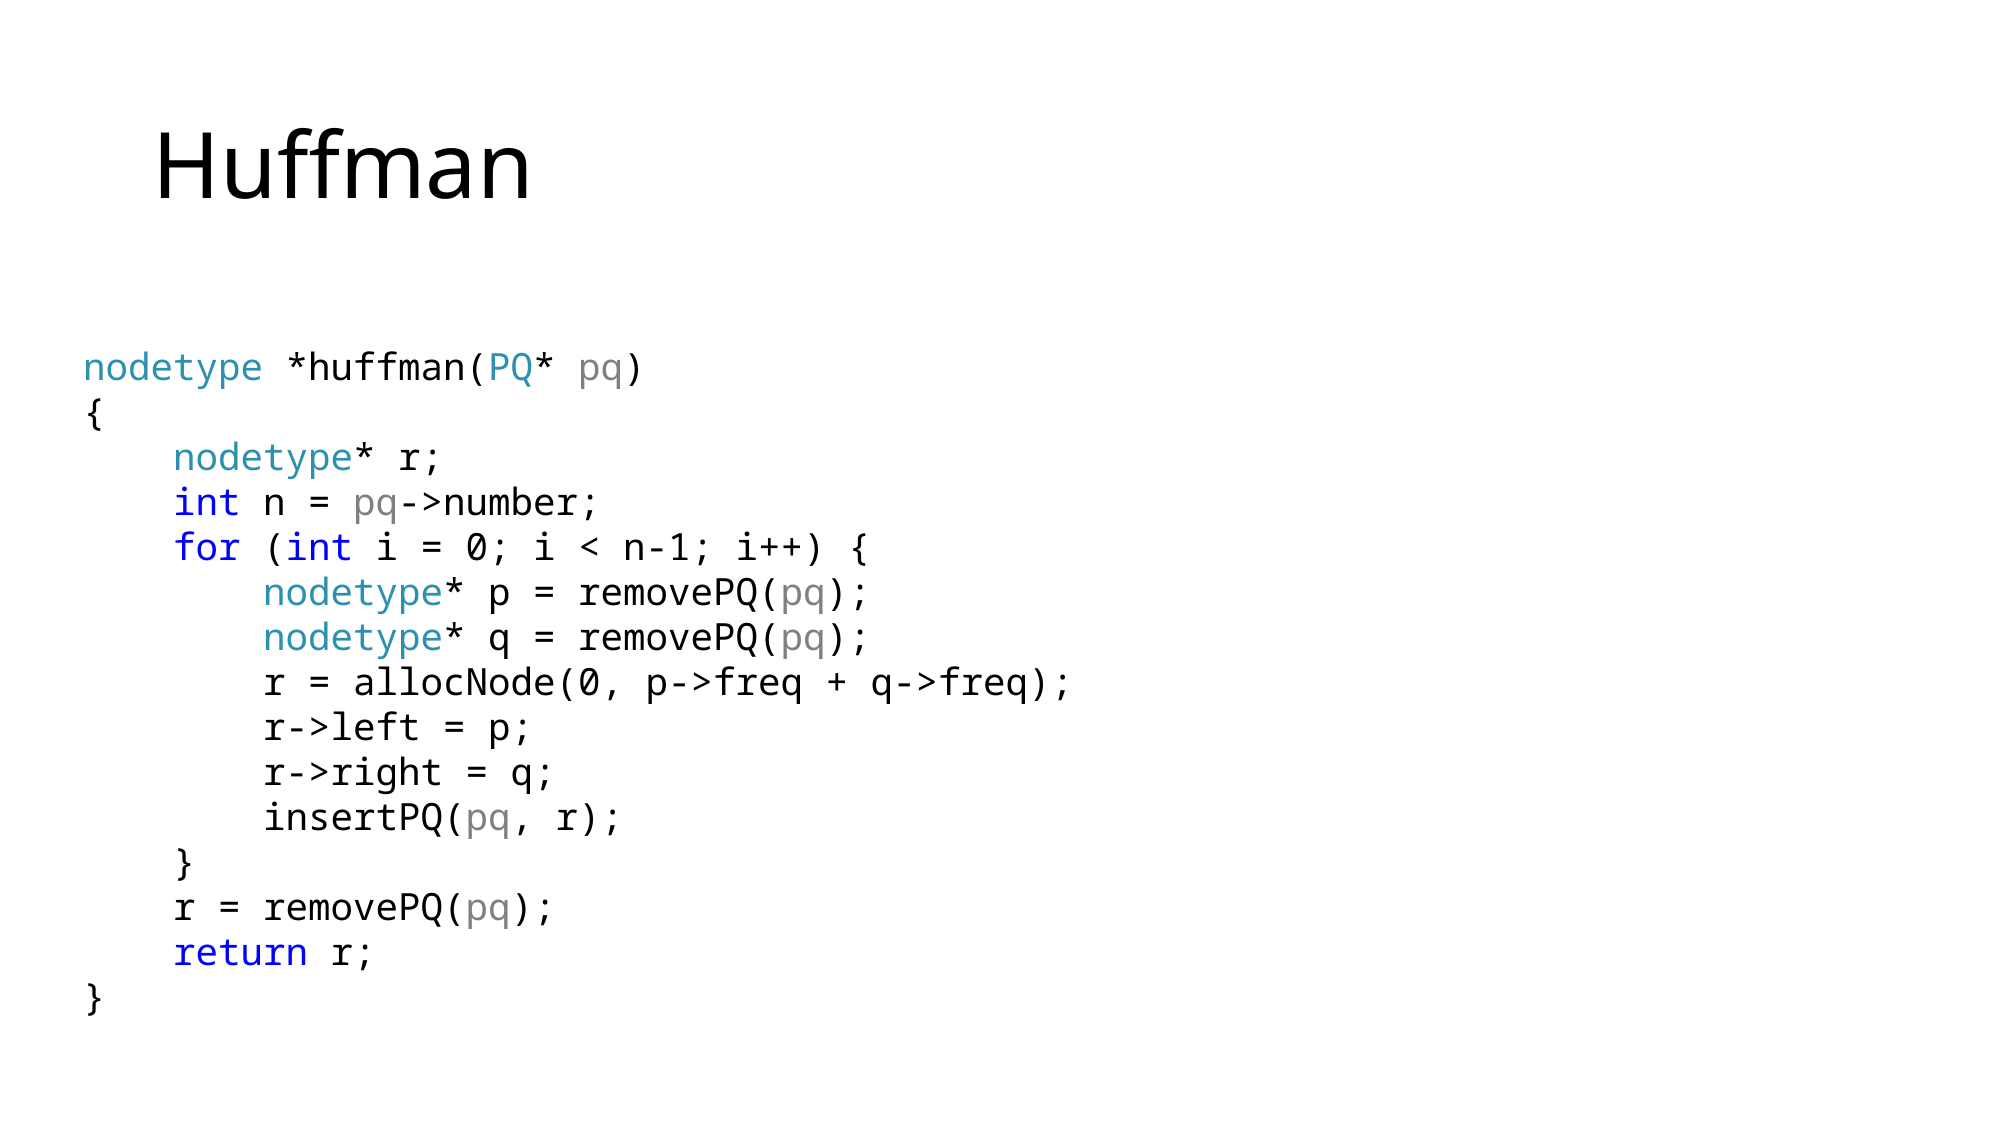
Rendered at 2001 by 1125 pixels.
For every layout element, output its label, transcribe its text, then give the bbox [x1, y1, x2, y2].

title Huffman [137, 59, 1863, 278]
text_box nodetype *huffman(PQ* pq) { nodetype* r; int n = pq->number; for (int i = 0; i < n-1; i++) { nodetype* p = removePQ(pq); nodetype* q = removePQ(pq); r = allocNode(0, p->freq + q->freq); r->left = p; r->right = q; insertPQ(pq, r); } r = removePQ(pq); return r; } [68, 335, 1088, 1025]
